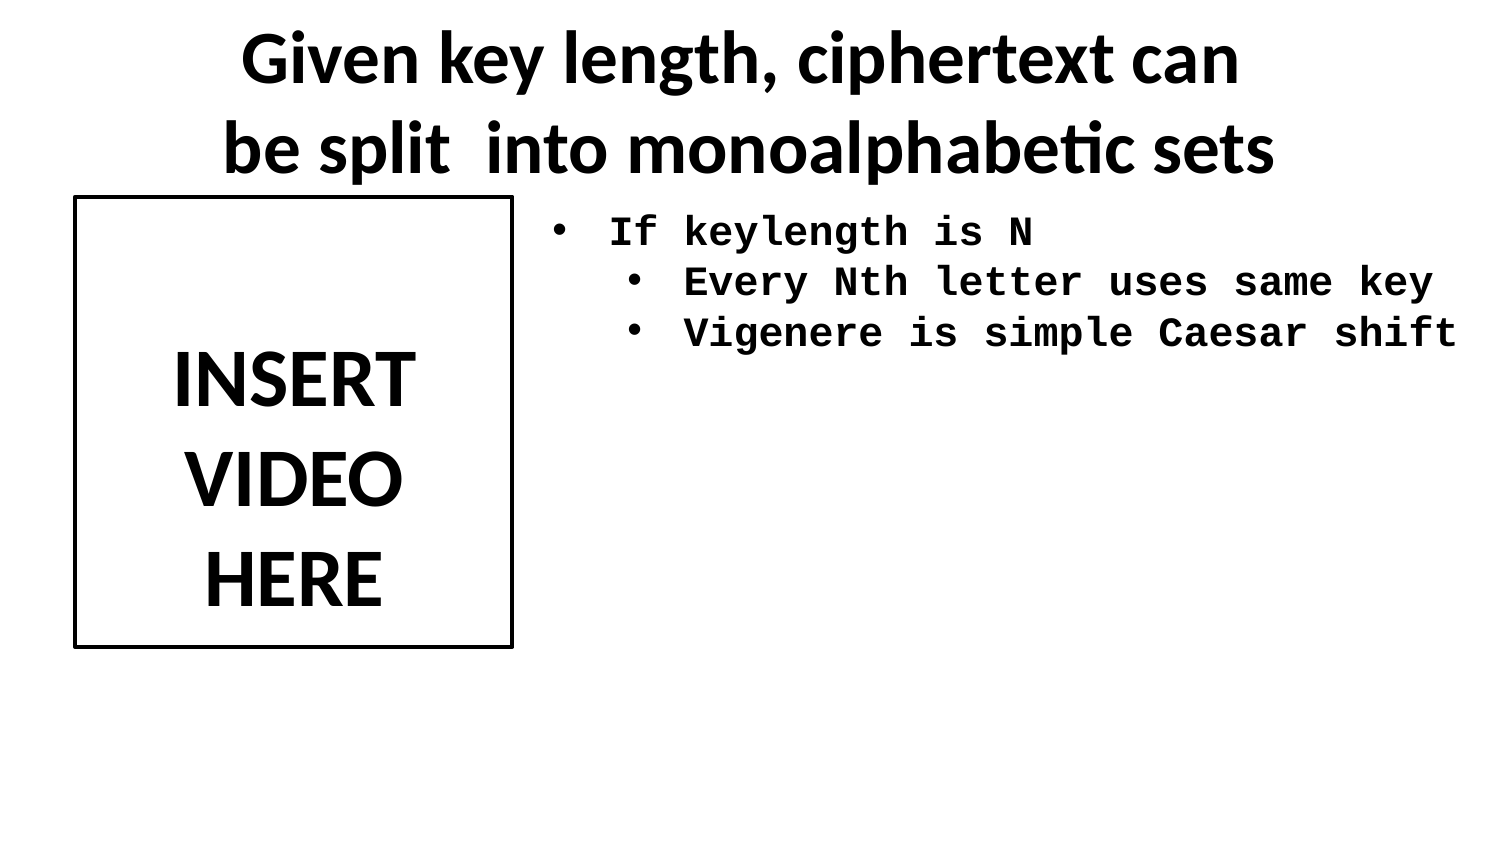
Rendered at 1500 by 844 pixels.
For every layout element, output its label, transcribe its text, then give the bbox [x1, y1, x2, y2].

text_box If keylength is N Every Nth letter uses same key Vigenere is simple Caesar shift [537, 196, 1500, 412]
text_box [74, 196, 513, 648]
title Given key length, ciphertext can be split into monoalphabetic sets [0, 0, 1500, 197]
